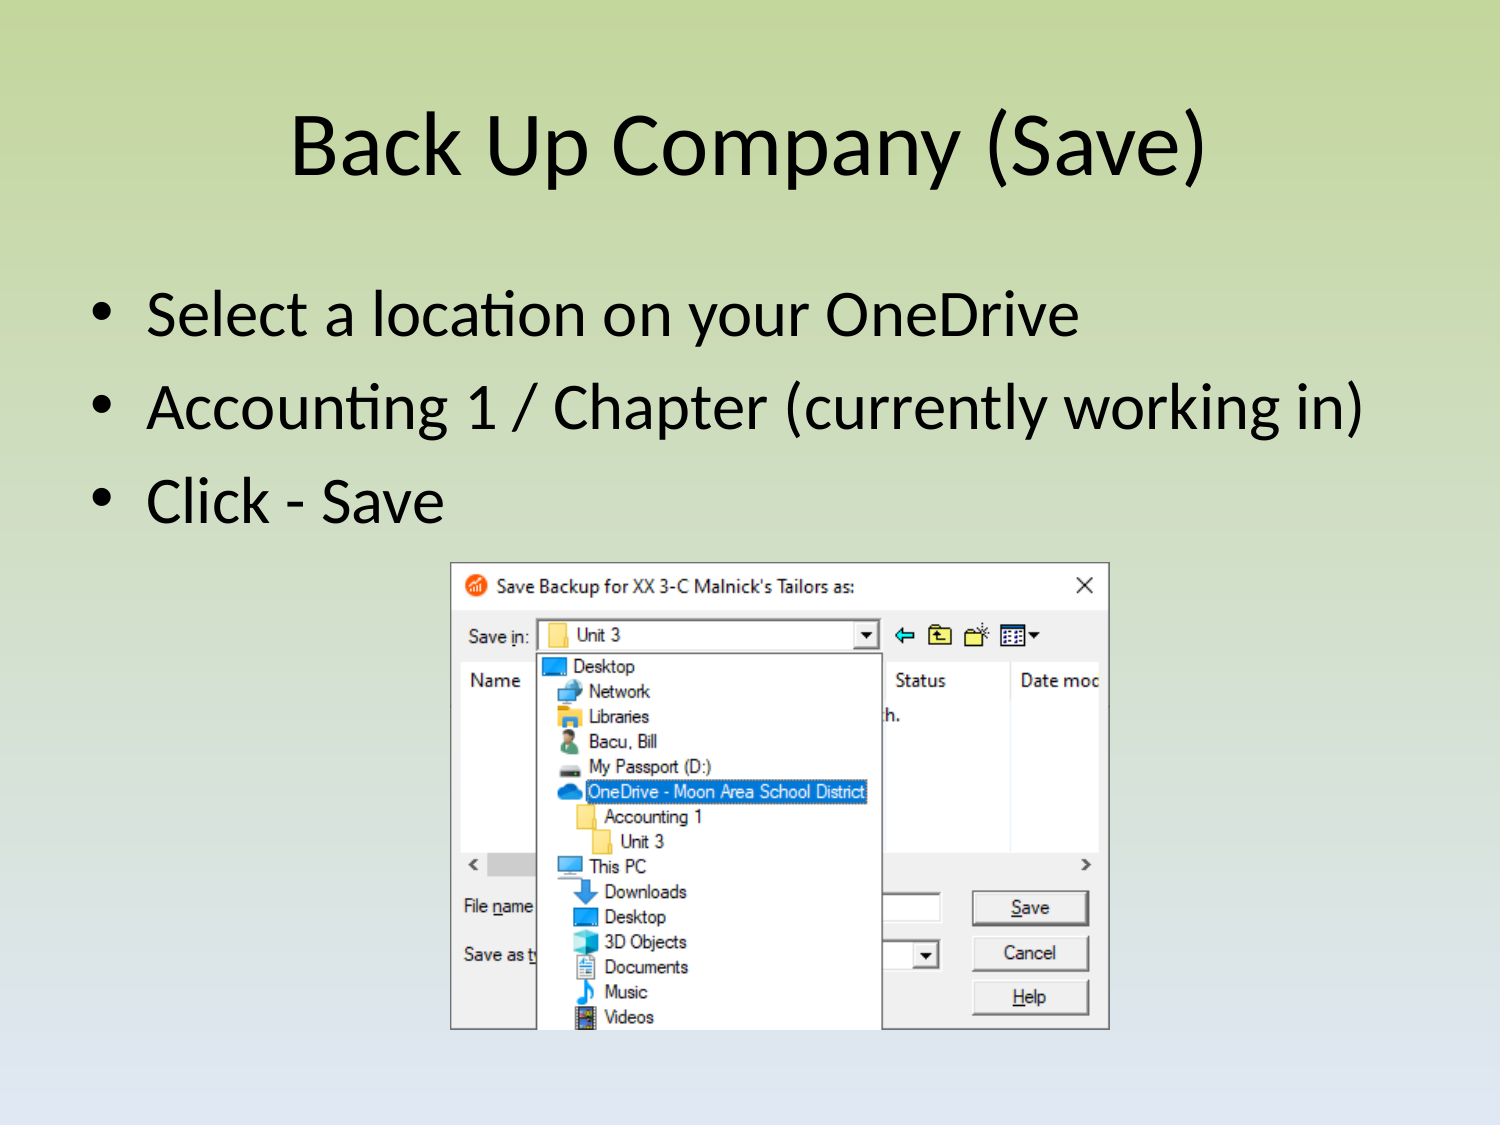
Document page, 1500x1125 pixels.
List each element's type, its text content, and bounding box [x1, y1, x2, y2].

title Back Up Company (Save) [75, 45, 1425, 233]
picture [449, 562, 1110, 1030]
list Select a location on your OneDrive Accounting 1 / Chapter (currently working in) Click - Save [75, 262, 1425, 1005]
